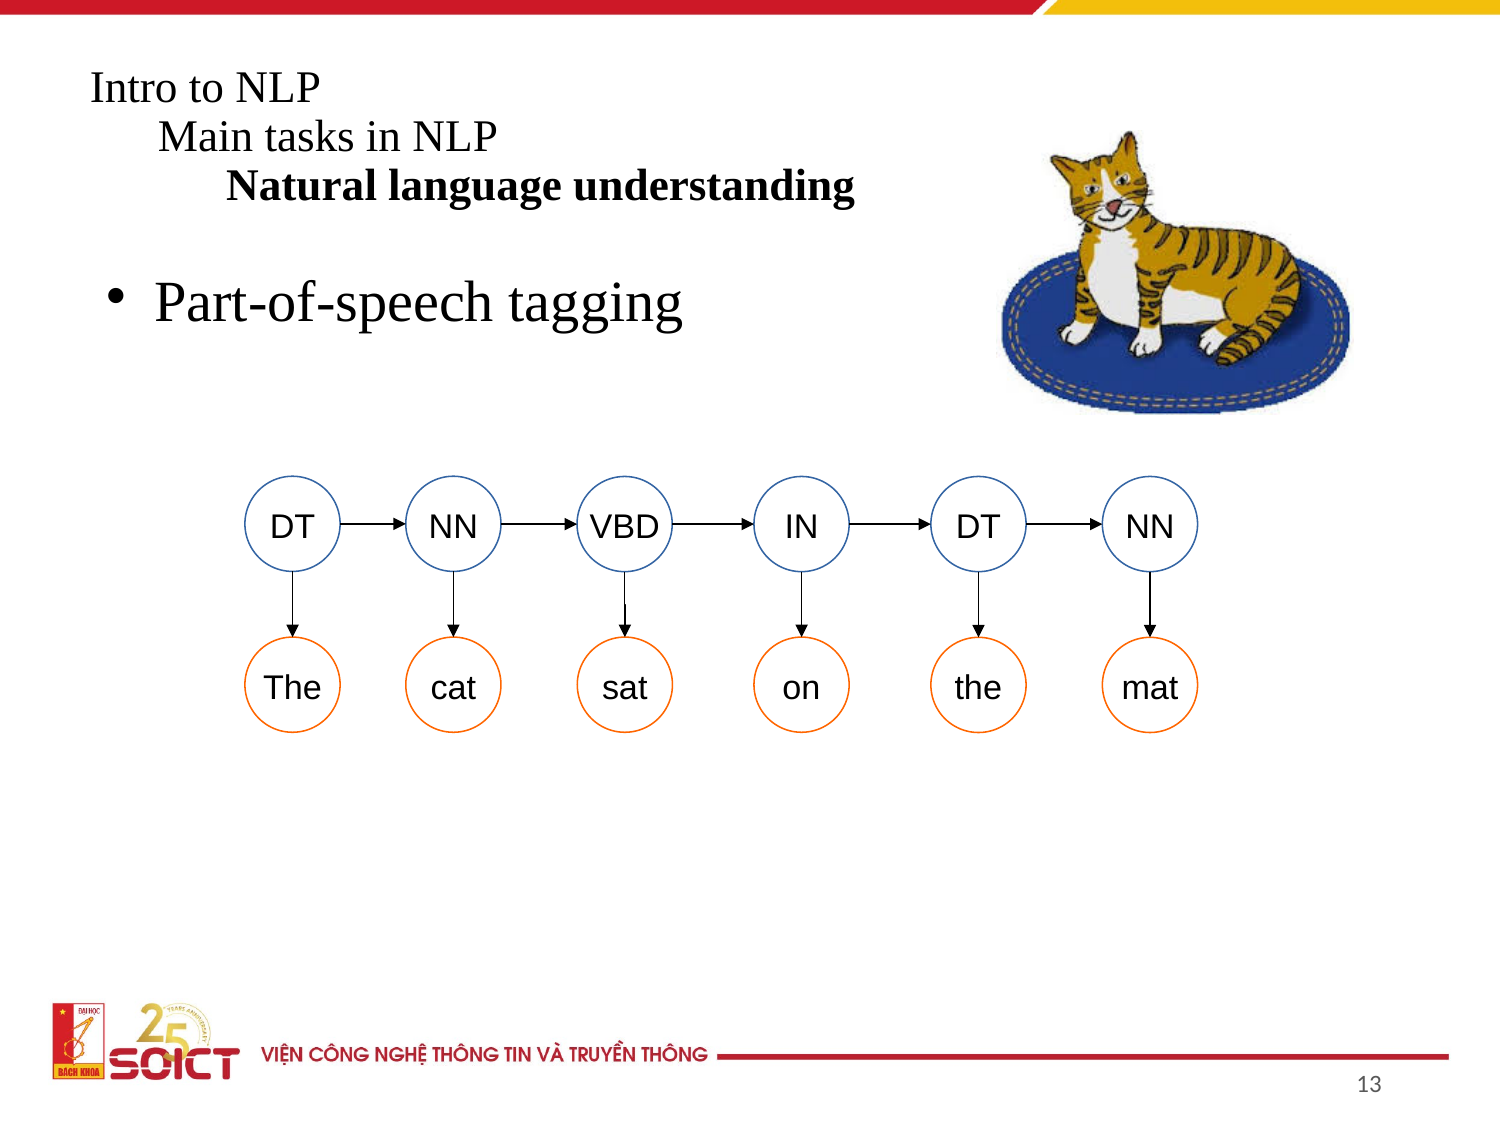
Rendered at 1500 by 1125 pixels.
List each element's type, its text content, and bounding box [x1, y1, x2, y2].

text_box on [753, 637, 850, 733]
text_box The [244, 637, 341, 733]
text_box NN [405, 476, 501, 572]
text_box VBD [577, 476, 673, 572]
title Intro to NLP Main tasks in NLP Natural language understanding [74, 44, 1425, 233]
list Part-of-speech tagging [74, 263, 1425, 916]
text_box the [930, 637, 1027, 733]
picture [0, 0, 1500, 1125]
text_box mat [1102, 637, 1198, 733]
text_box DT [930, 476, 1027, 572]
text_box NN [1102, 476, 1198, 572]
text_box cat [405, 637, 501, 733]
text_box IN [753, 476, 850, 572]
text_box DT [244, 476, 341, 572]
slide_number 13 [1209, 1052, 1397, 1112]
text_box sat [577, 637, 673, 733]
